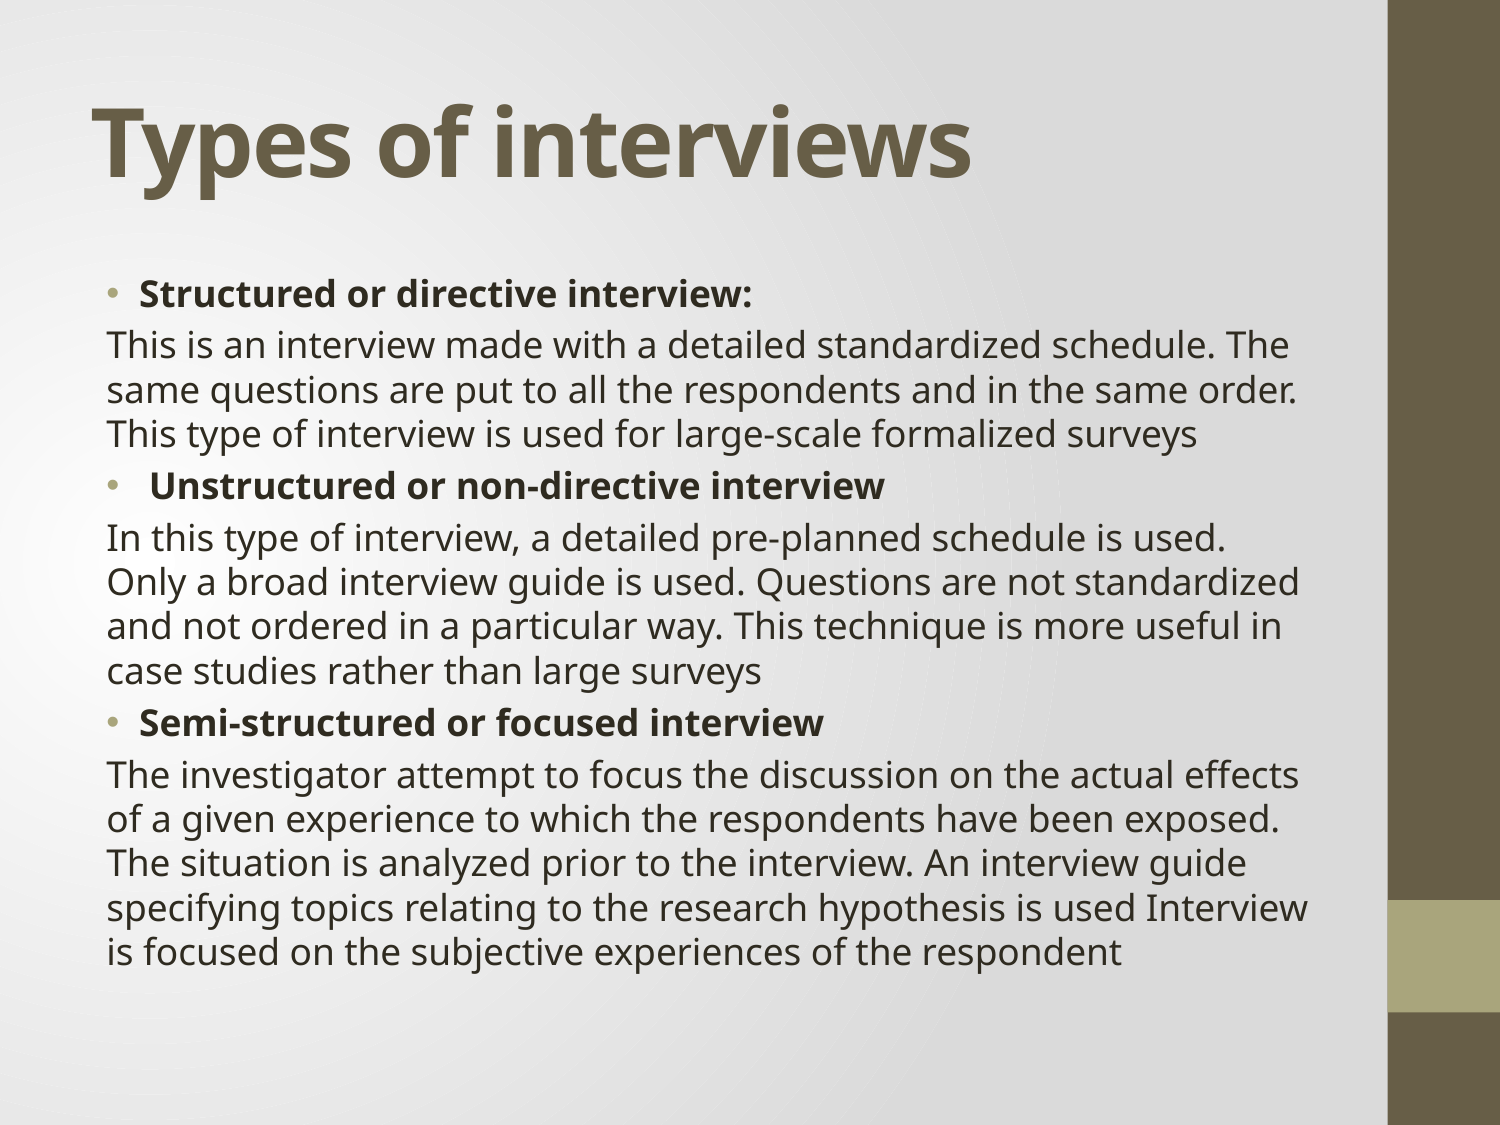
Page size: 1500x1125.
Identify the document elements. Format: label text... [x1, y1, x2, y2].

list Structured or directive interview: This is an interview made with a detailed standardized schedule. The same questions are put to all the respondents and in the same order. This type of interview is used for large-scale formalized surveys Unstructured or non-directive interview In this type of interview, a detailed pre-planned schedule is used. Only a broad interview guide is used. Questions are not standardized and not ordered in a particular way. This technique is more useful in case studies rather than large surveys Semi-structured or focused interview The investigator attempt to focus the discussion on the actual effects of a given experience to which the respondents have been exposed. The situation is analyzed prior to the interview. An interview guide specifying topics relating to the research hypothesis is used Interview is focused on the subjective experiences of the respondent [75, 262, 1325, 1050]
title Types of interviews [75, 45, 1325, 233]
